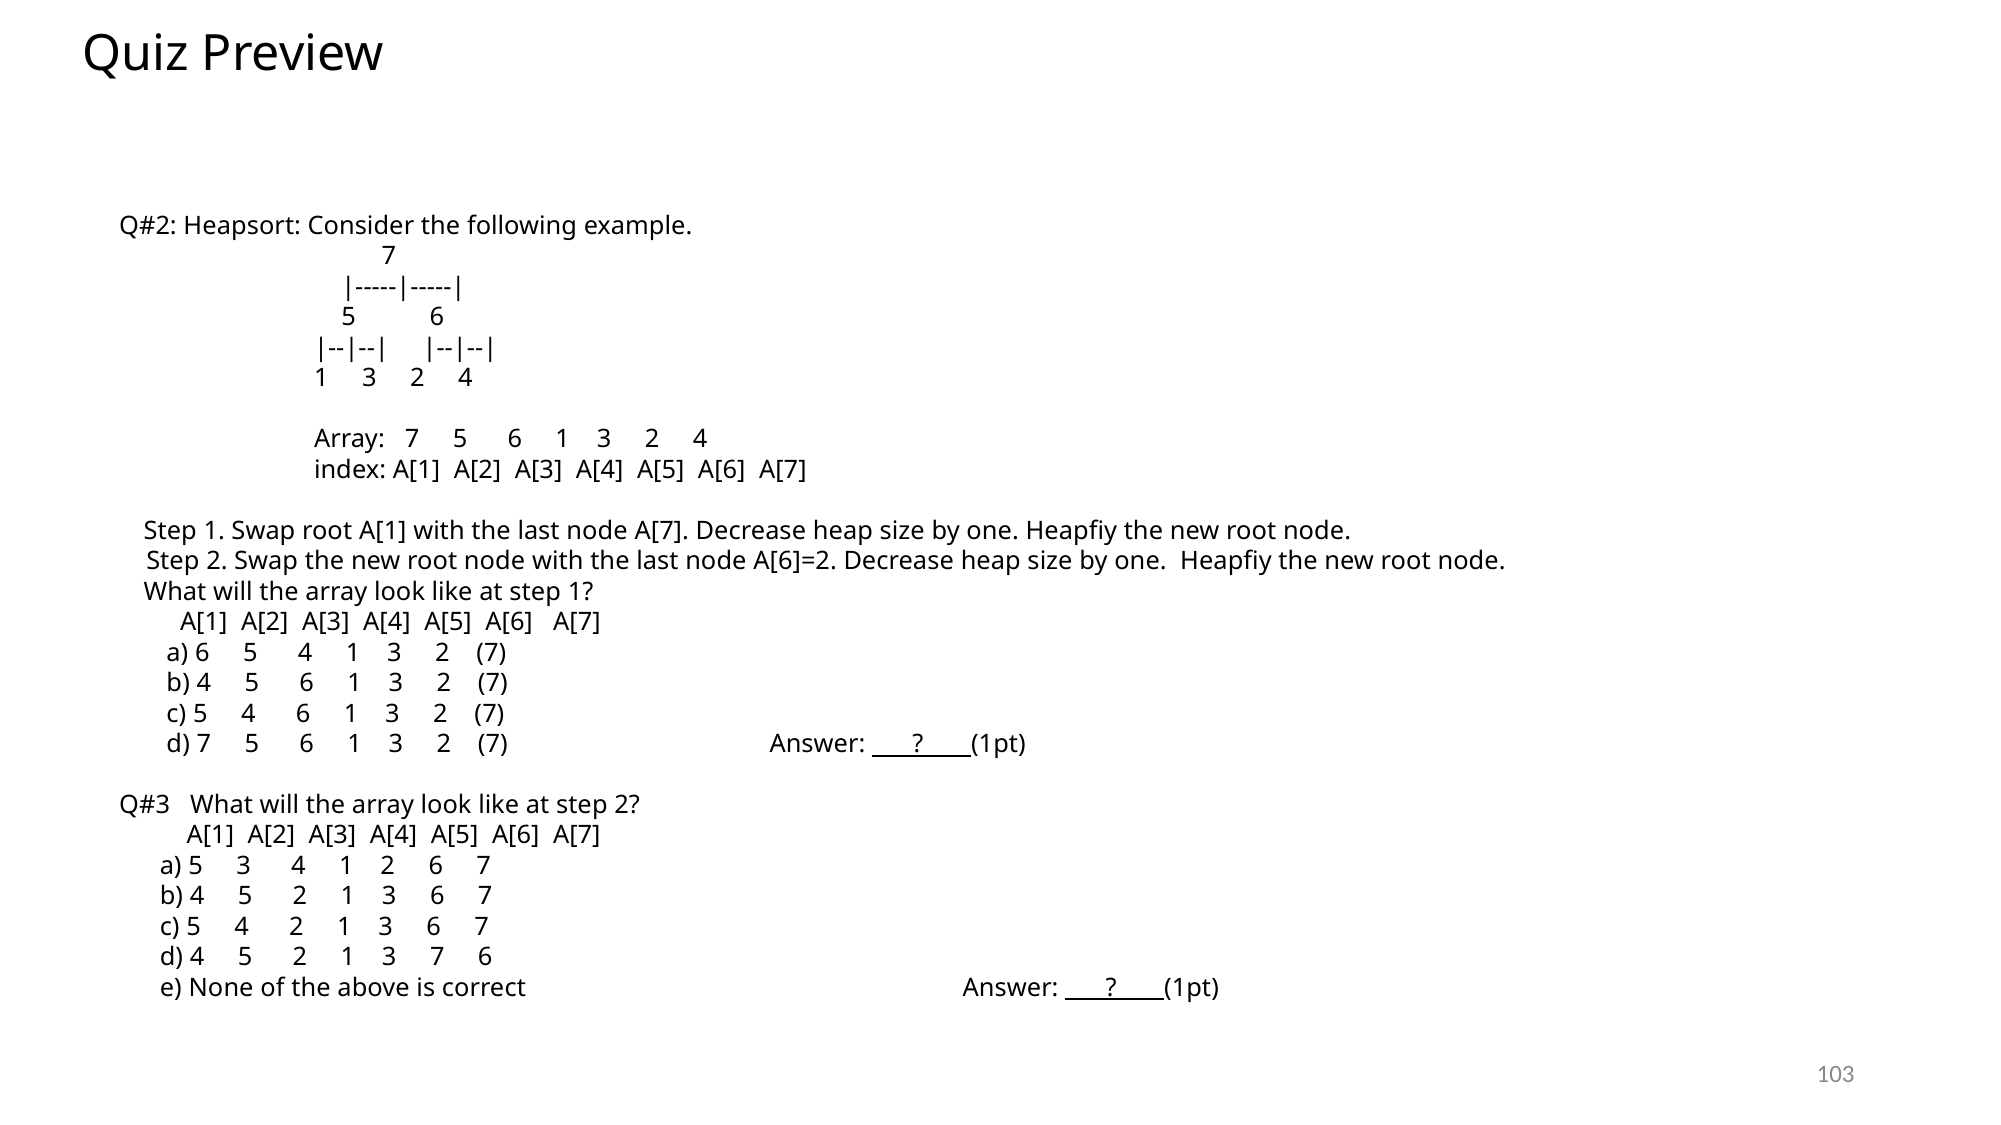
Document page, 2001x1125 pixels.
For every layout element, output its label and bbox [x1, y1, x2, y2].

slide_number [1411, 1050, 1863, 1096]
text_box [74, 12, 469, 87]
list [111, 201, 1838, 1057]
